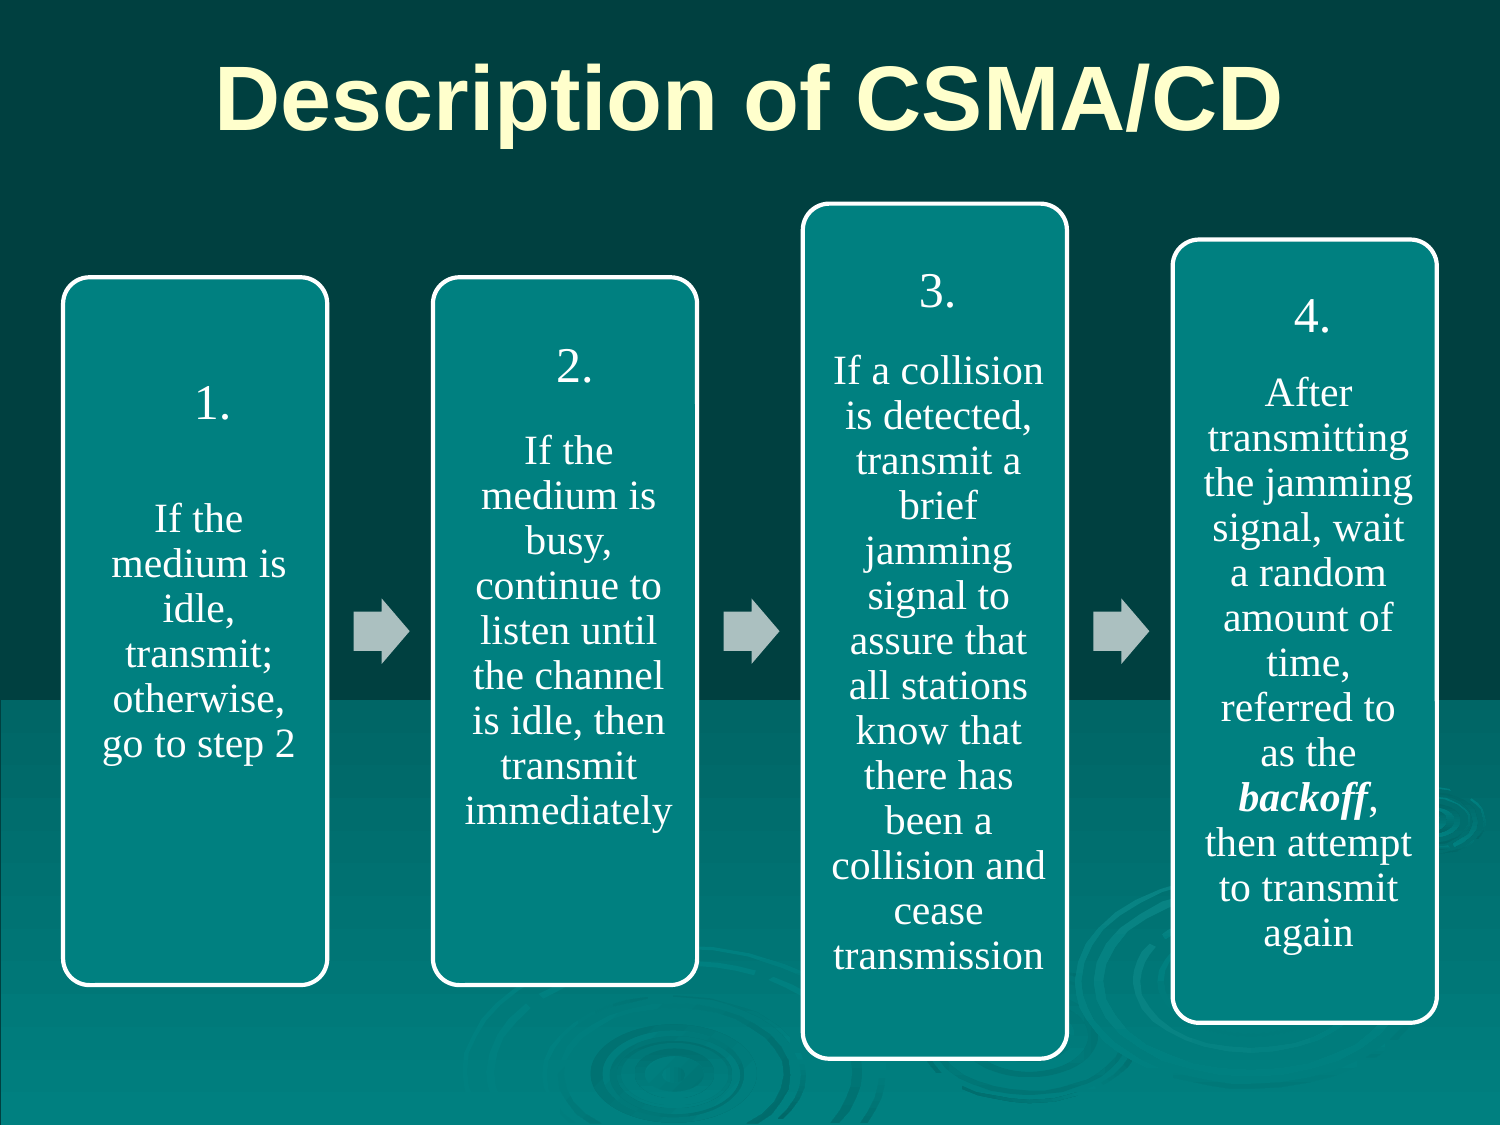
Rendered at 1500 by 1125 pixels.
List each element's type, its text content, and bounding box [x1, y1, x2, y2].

title Description of CSMA/CD [74, 0, 1426, 173]
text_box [62, 174, 1438, 1088]
